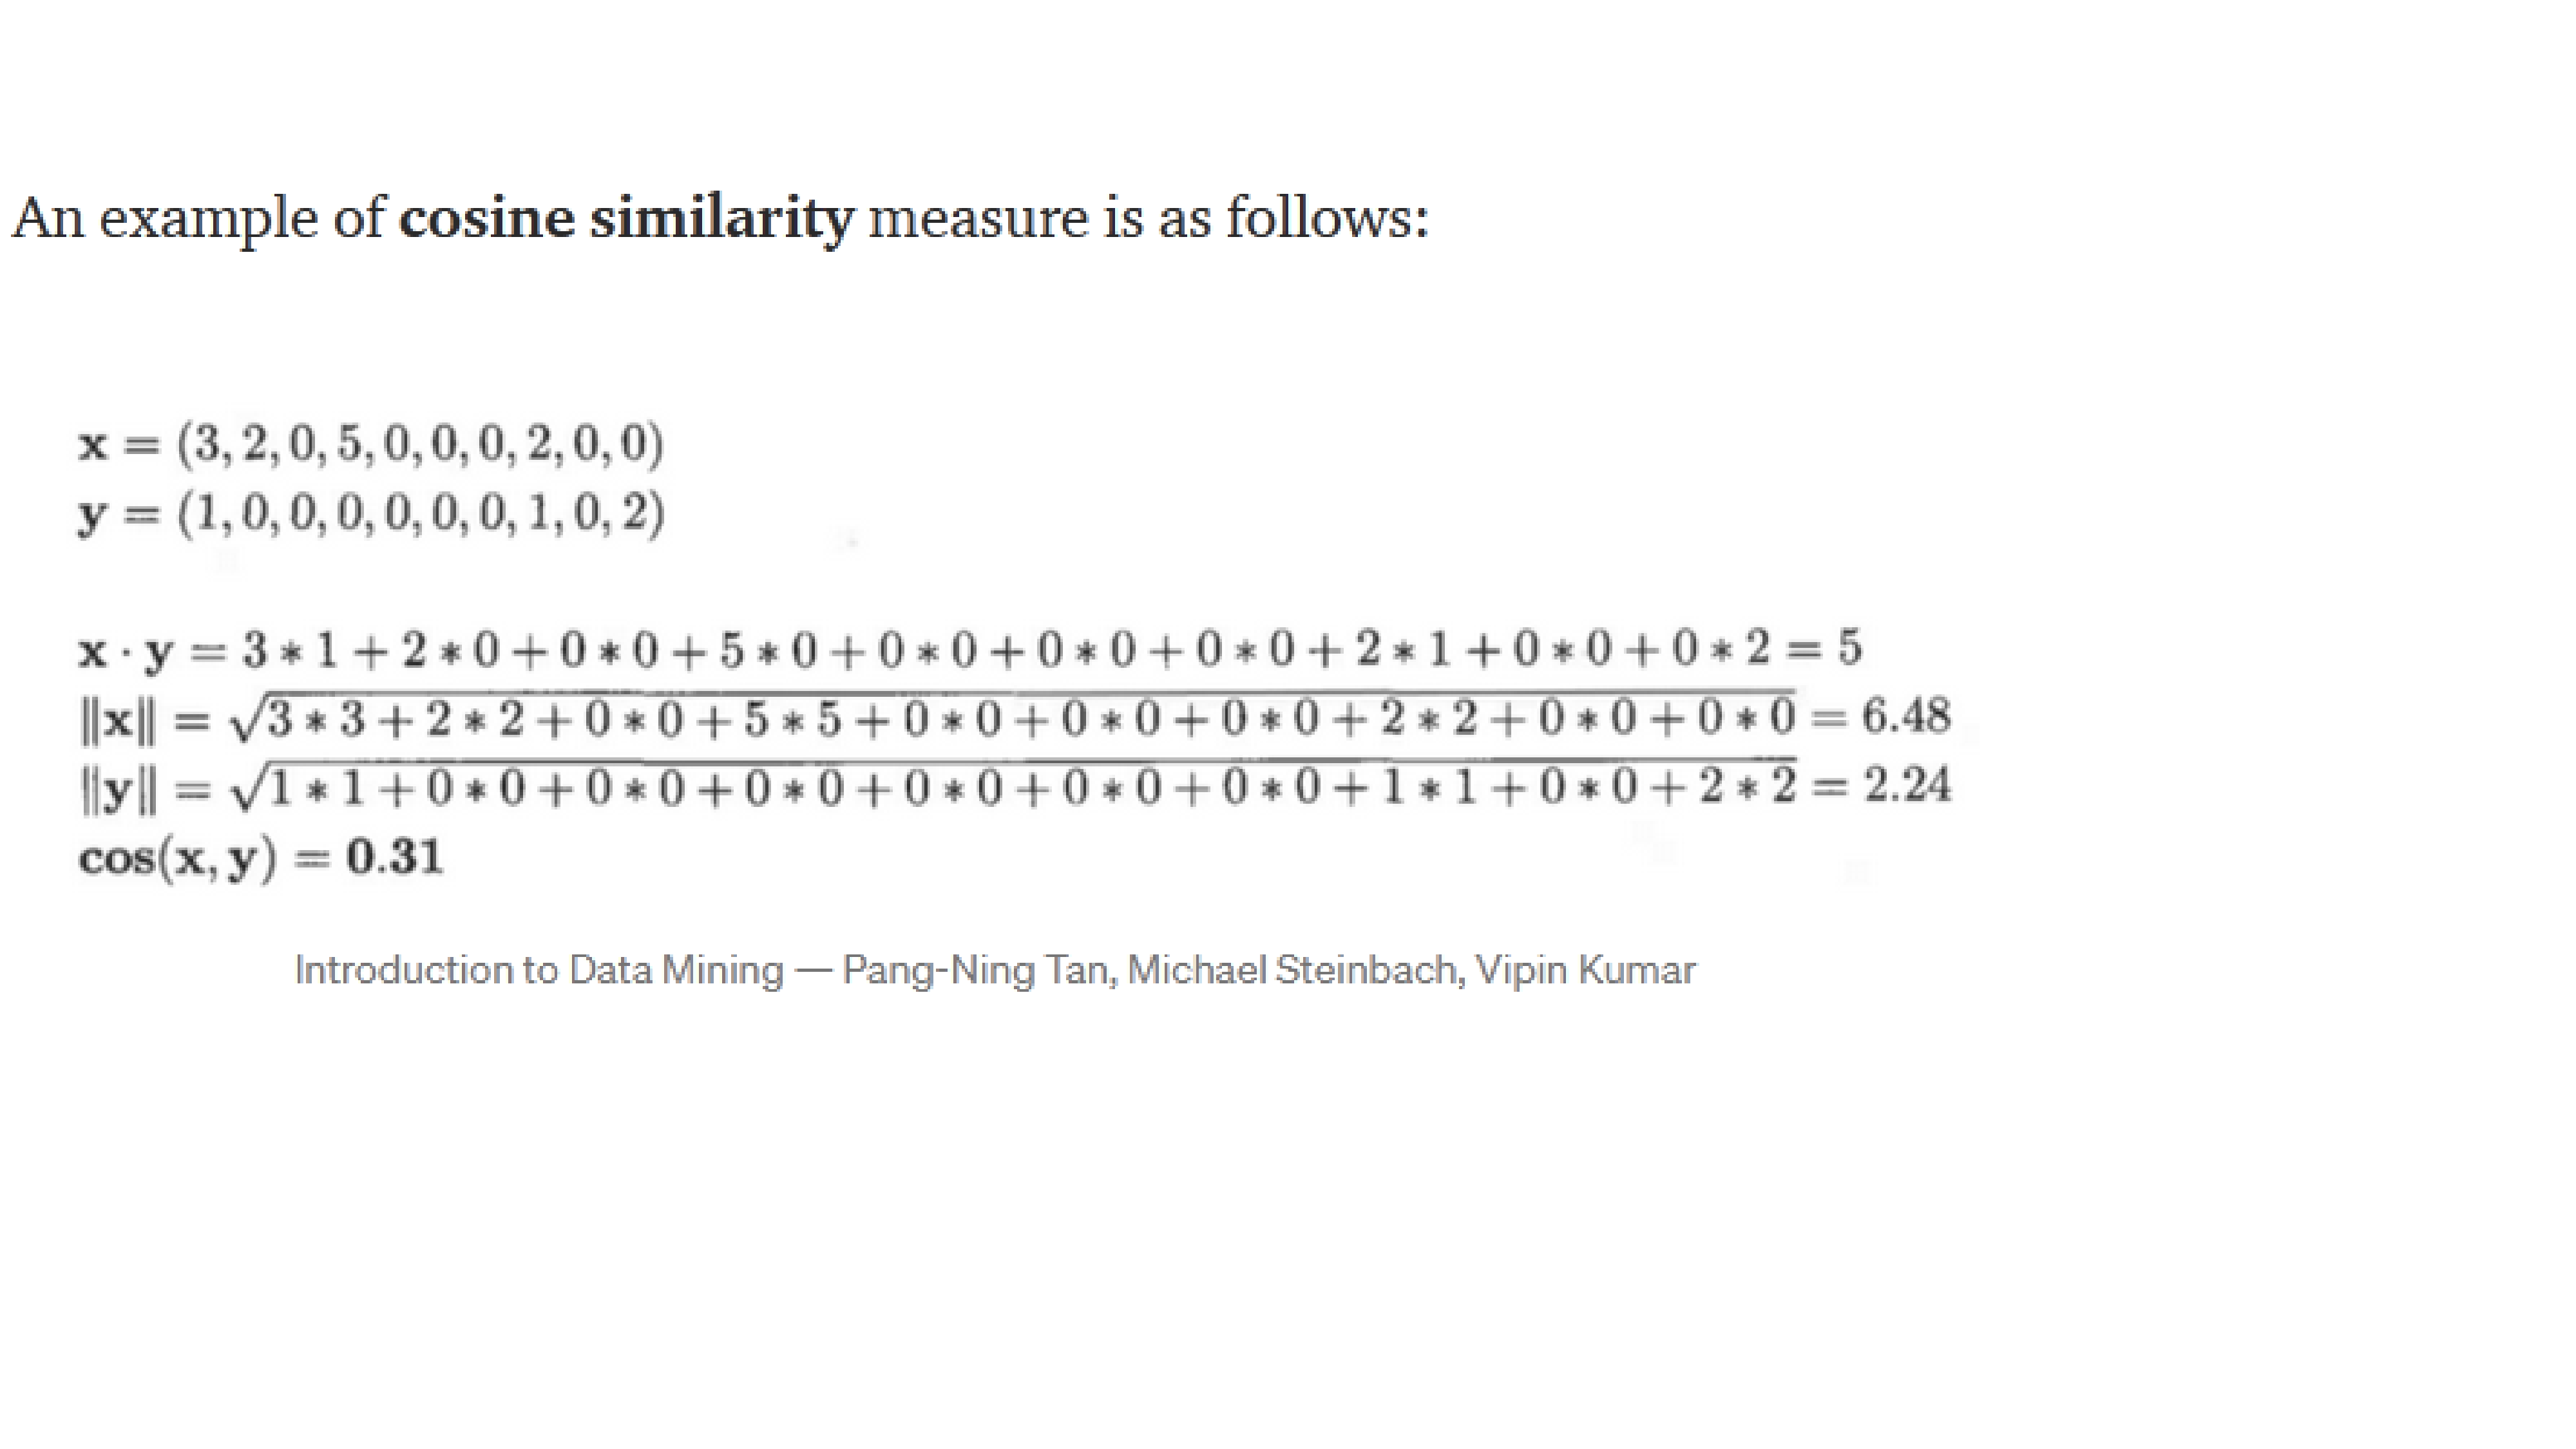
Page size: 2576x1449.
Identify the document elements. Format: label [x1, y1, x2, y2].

picture [0, 180, 2020, 1024]
